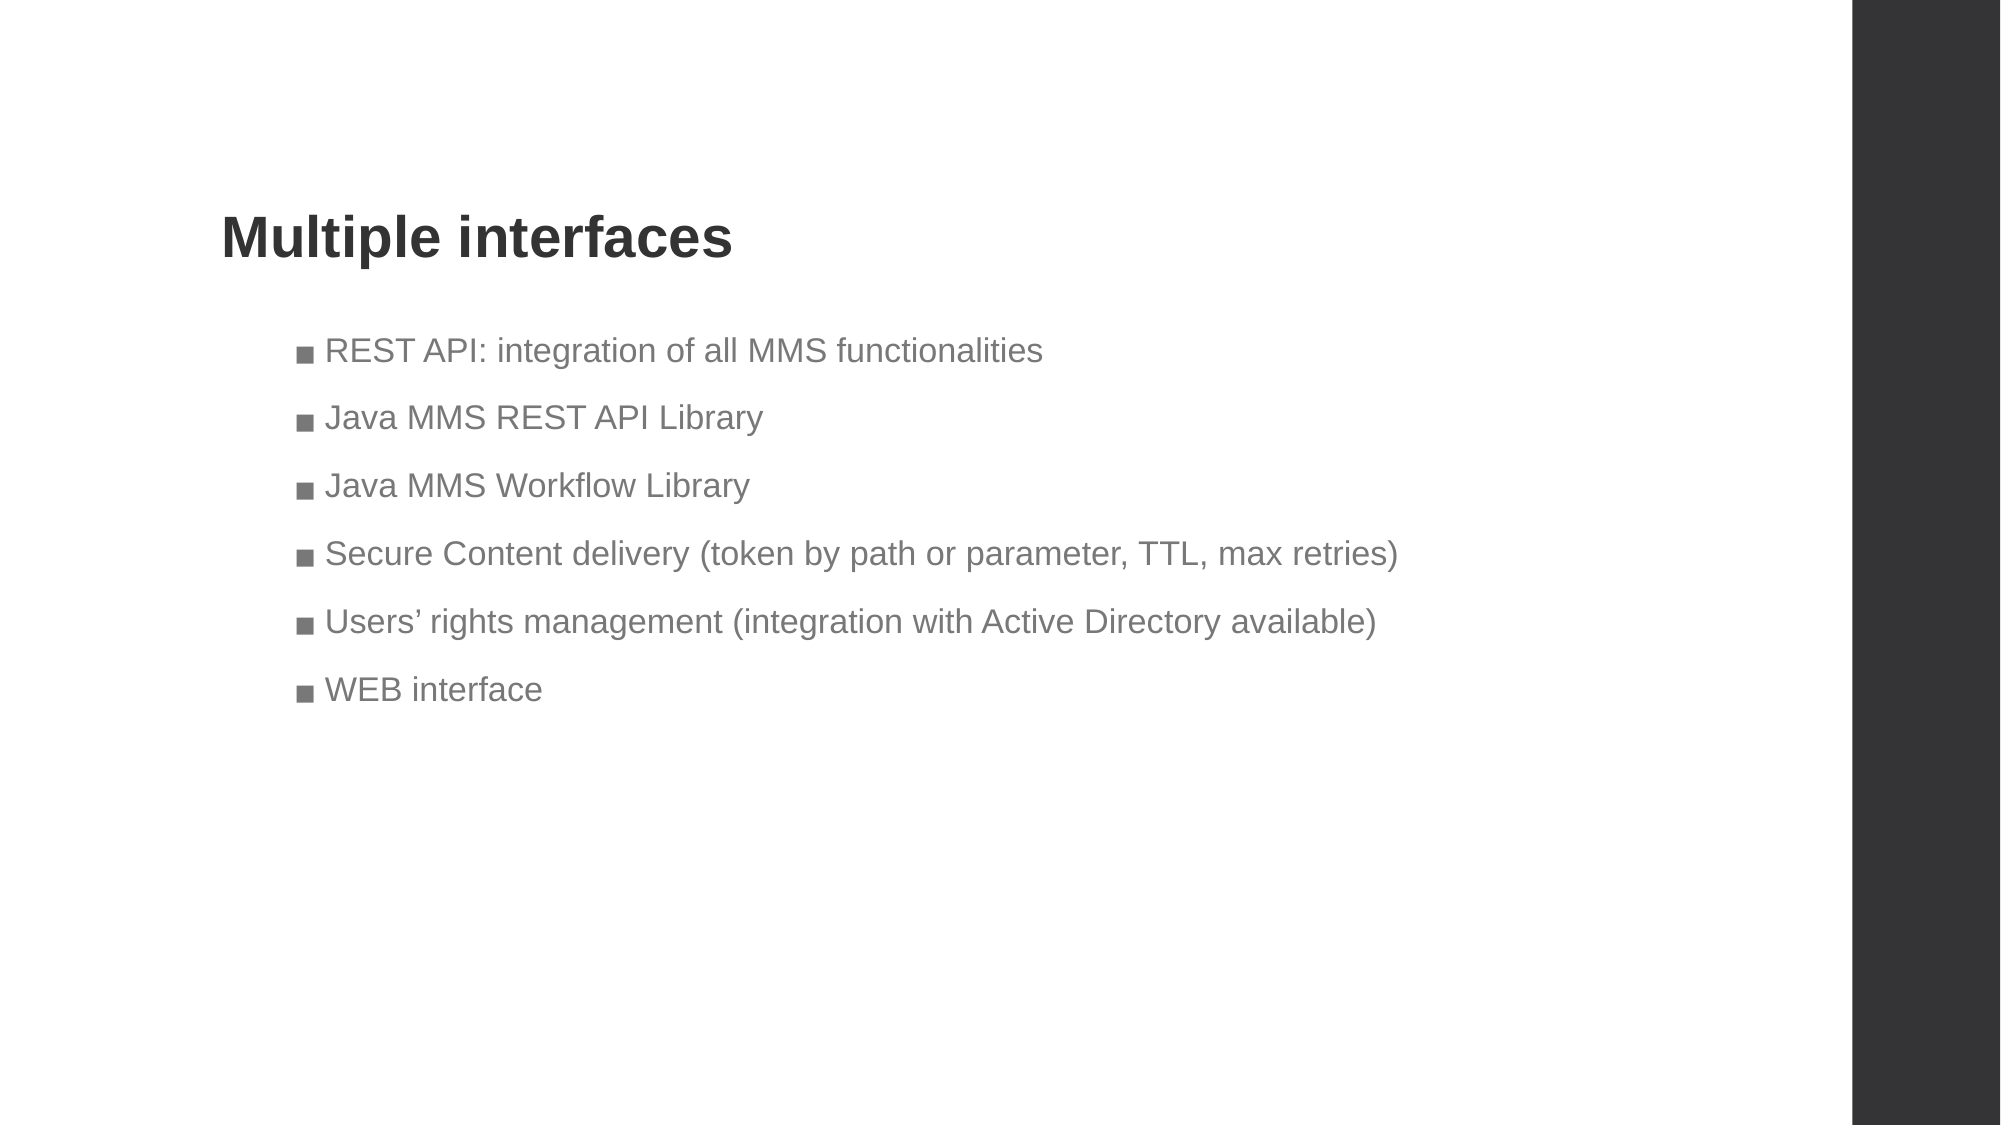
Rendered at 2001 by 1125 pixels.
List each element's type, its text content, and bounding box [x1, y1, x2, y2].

text_box Multiple interfaces [206, 59, 1797, 278]
text_box REST API: integration of all MMS functionalities Java MMS REST API Library Java MMS Workflow Library Secure Content delivery (token by path or parameter, TTL, max retries) Users’ rights management (integration with Active Directory available) WEB interface [206, 299, 1617, 1014]
